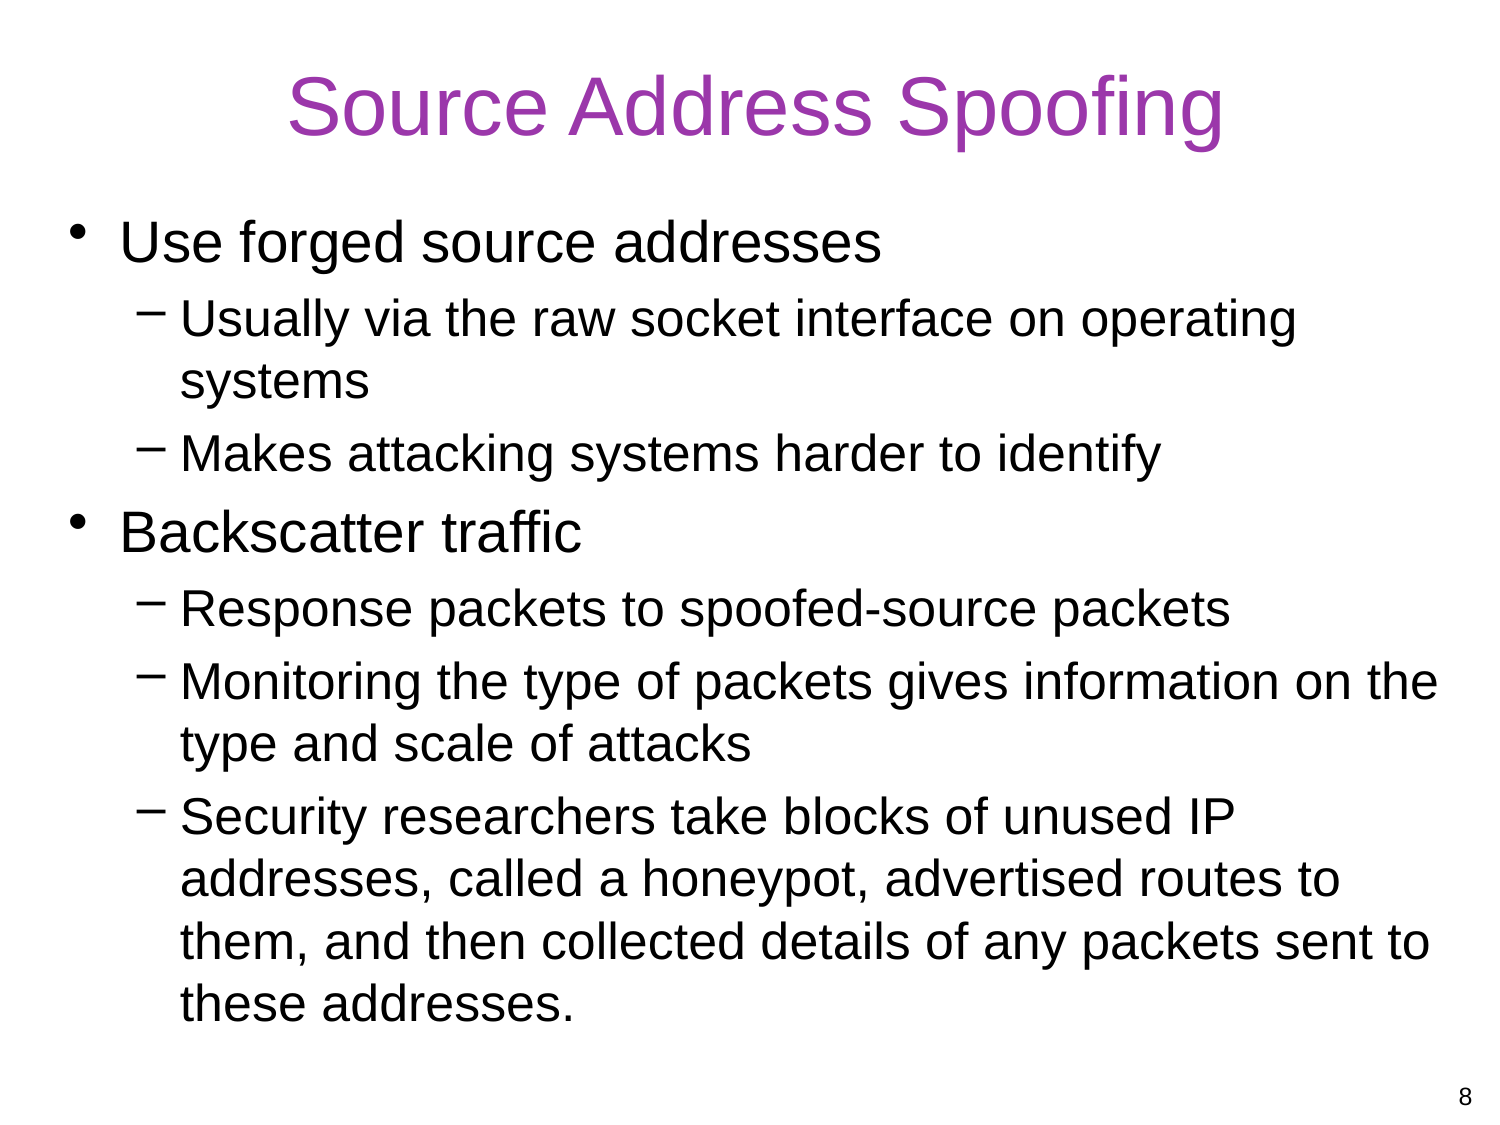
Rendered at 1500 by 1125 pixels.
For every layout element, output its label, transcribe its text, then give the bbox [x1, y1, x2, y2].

title Source Address Spoofing [52, 30, 1459, 174]
slide_number 8 [1137, 1073, 1488, 1114]
list Use forged source addresses Usually via the raw socket interface on operating systems Makes attacking systems harder to identify Backscatter traffic Response packets to spoofed-source packets Monitoring the type of packets gives information on the type and scale of attacks Security researchers take blocks of unused IP addresses, called a honeypot, advertised routes to them, and then collected details of any packets sent to these addresses. [52, 196, 1459, 1059]
